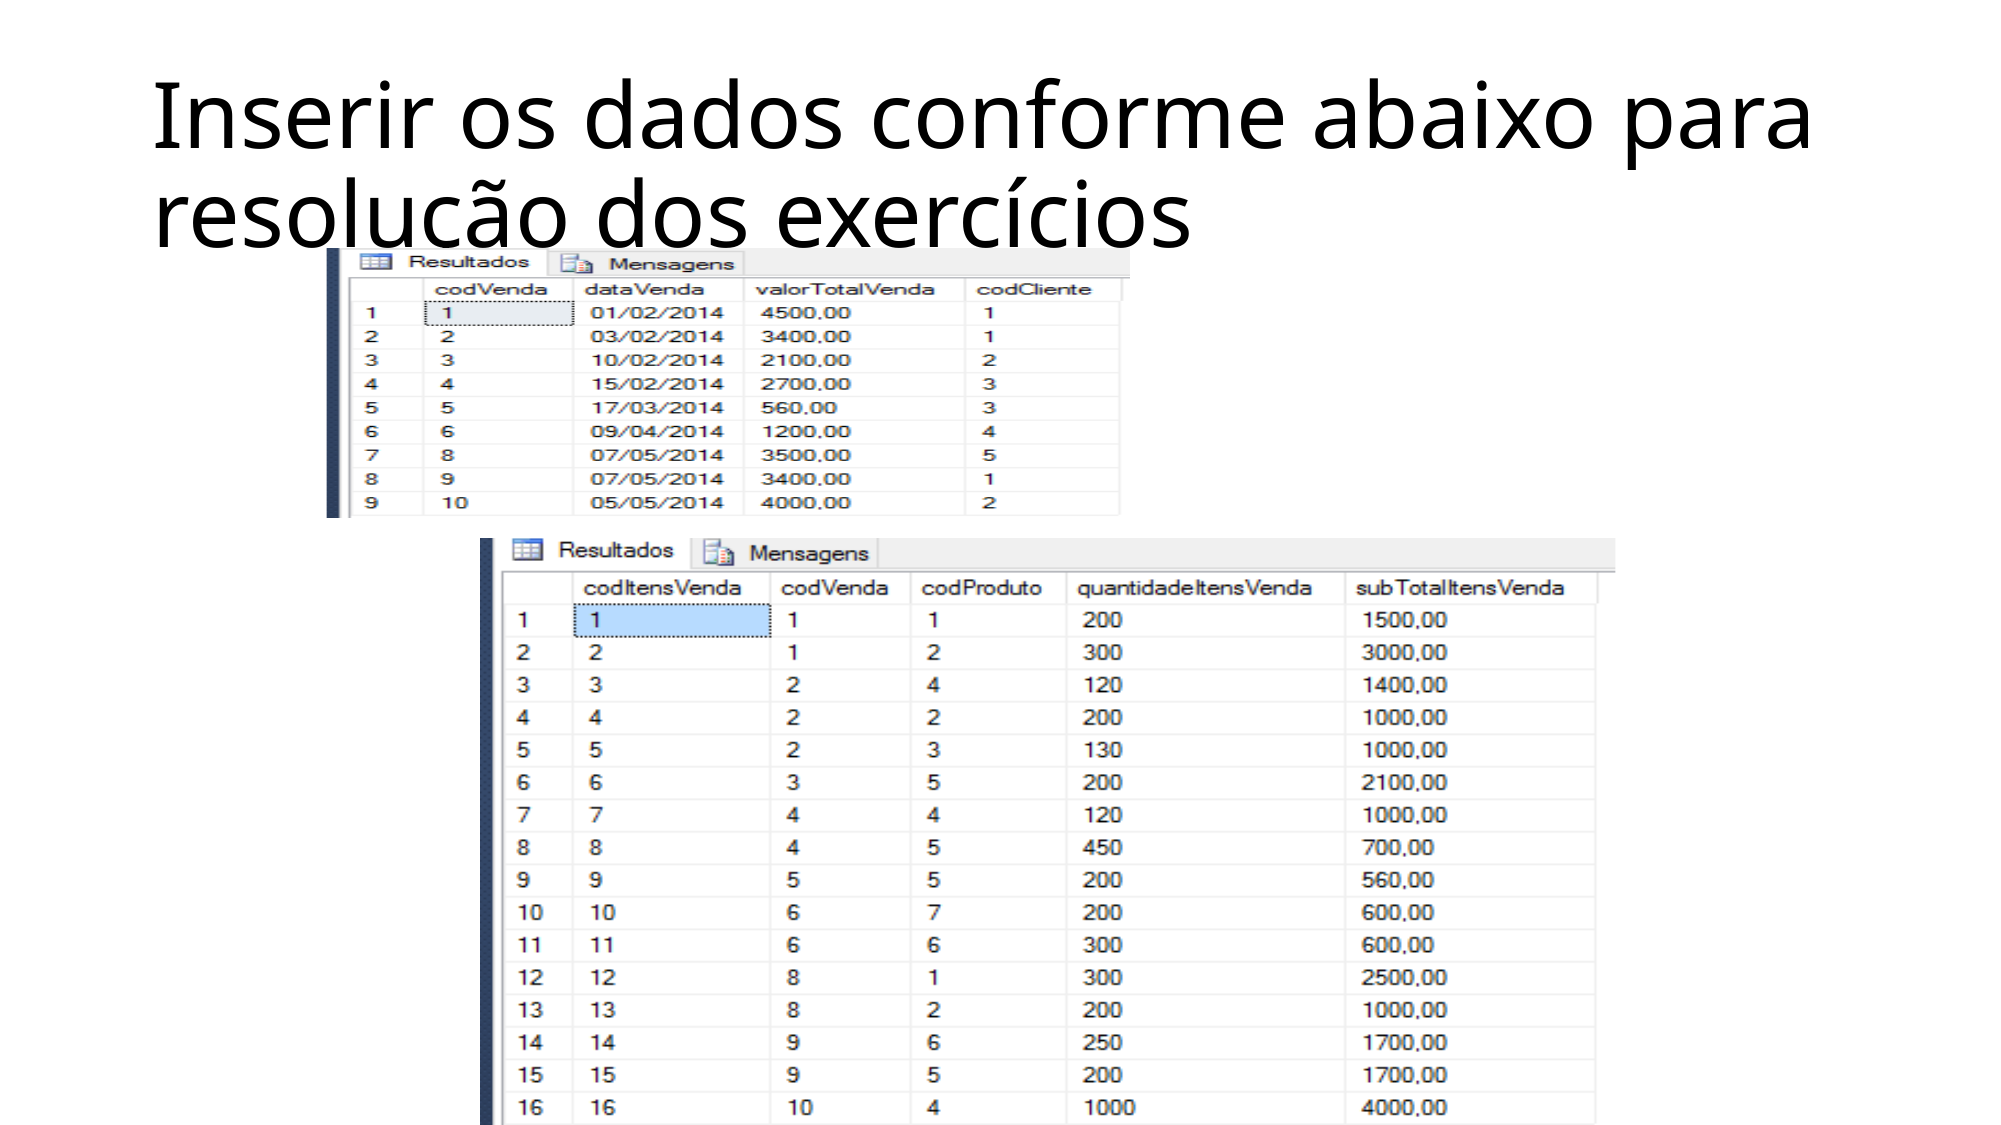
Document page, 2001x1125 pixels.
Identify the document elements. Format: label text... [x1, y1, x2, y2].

picture [480, 538, 1616, 1125]
title Inserir os dados conforme abaixo para resolução dos exercícios [137, 59, 1863, 278]
picture [326, 247, 1130, 518]
